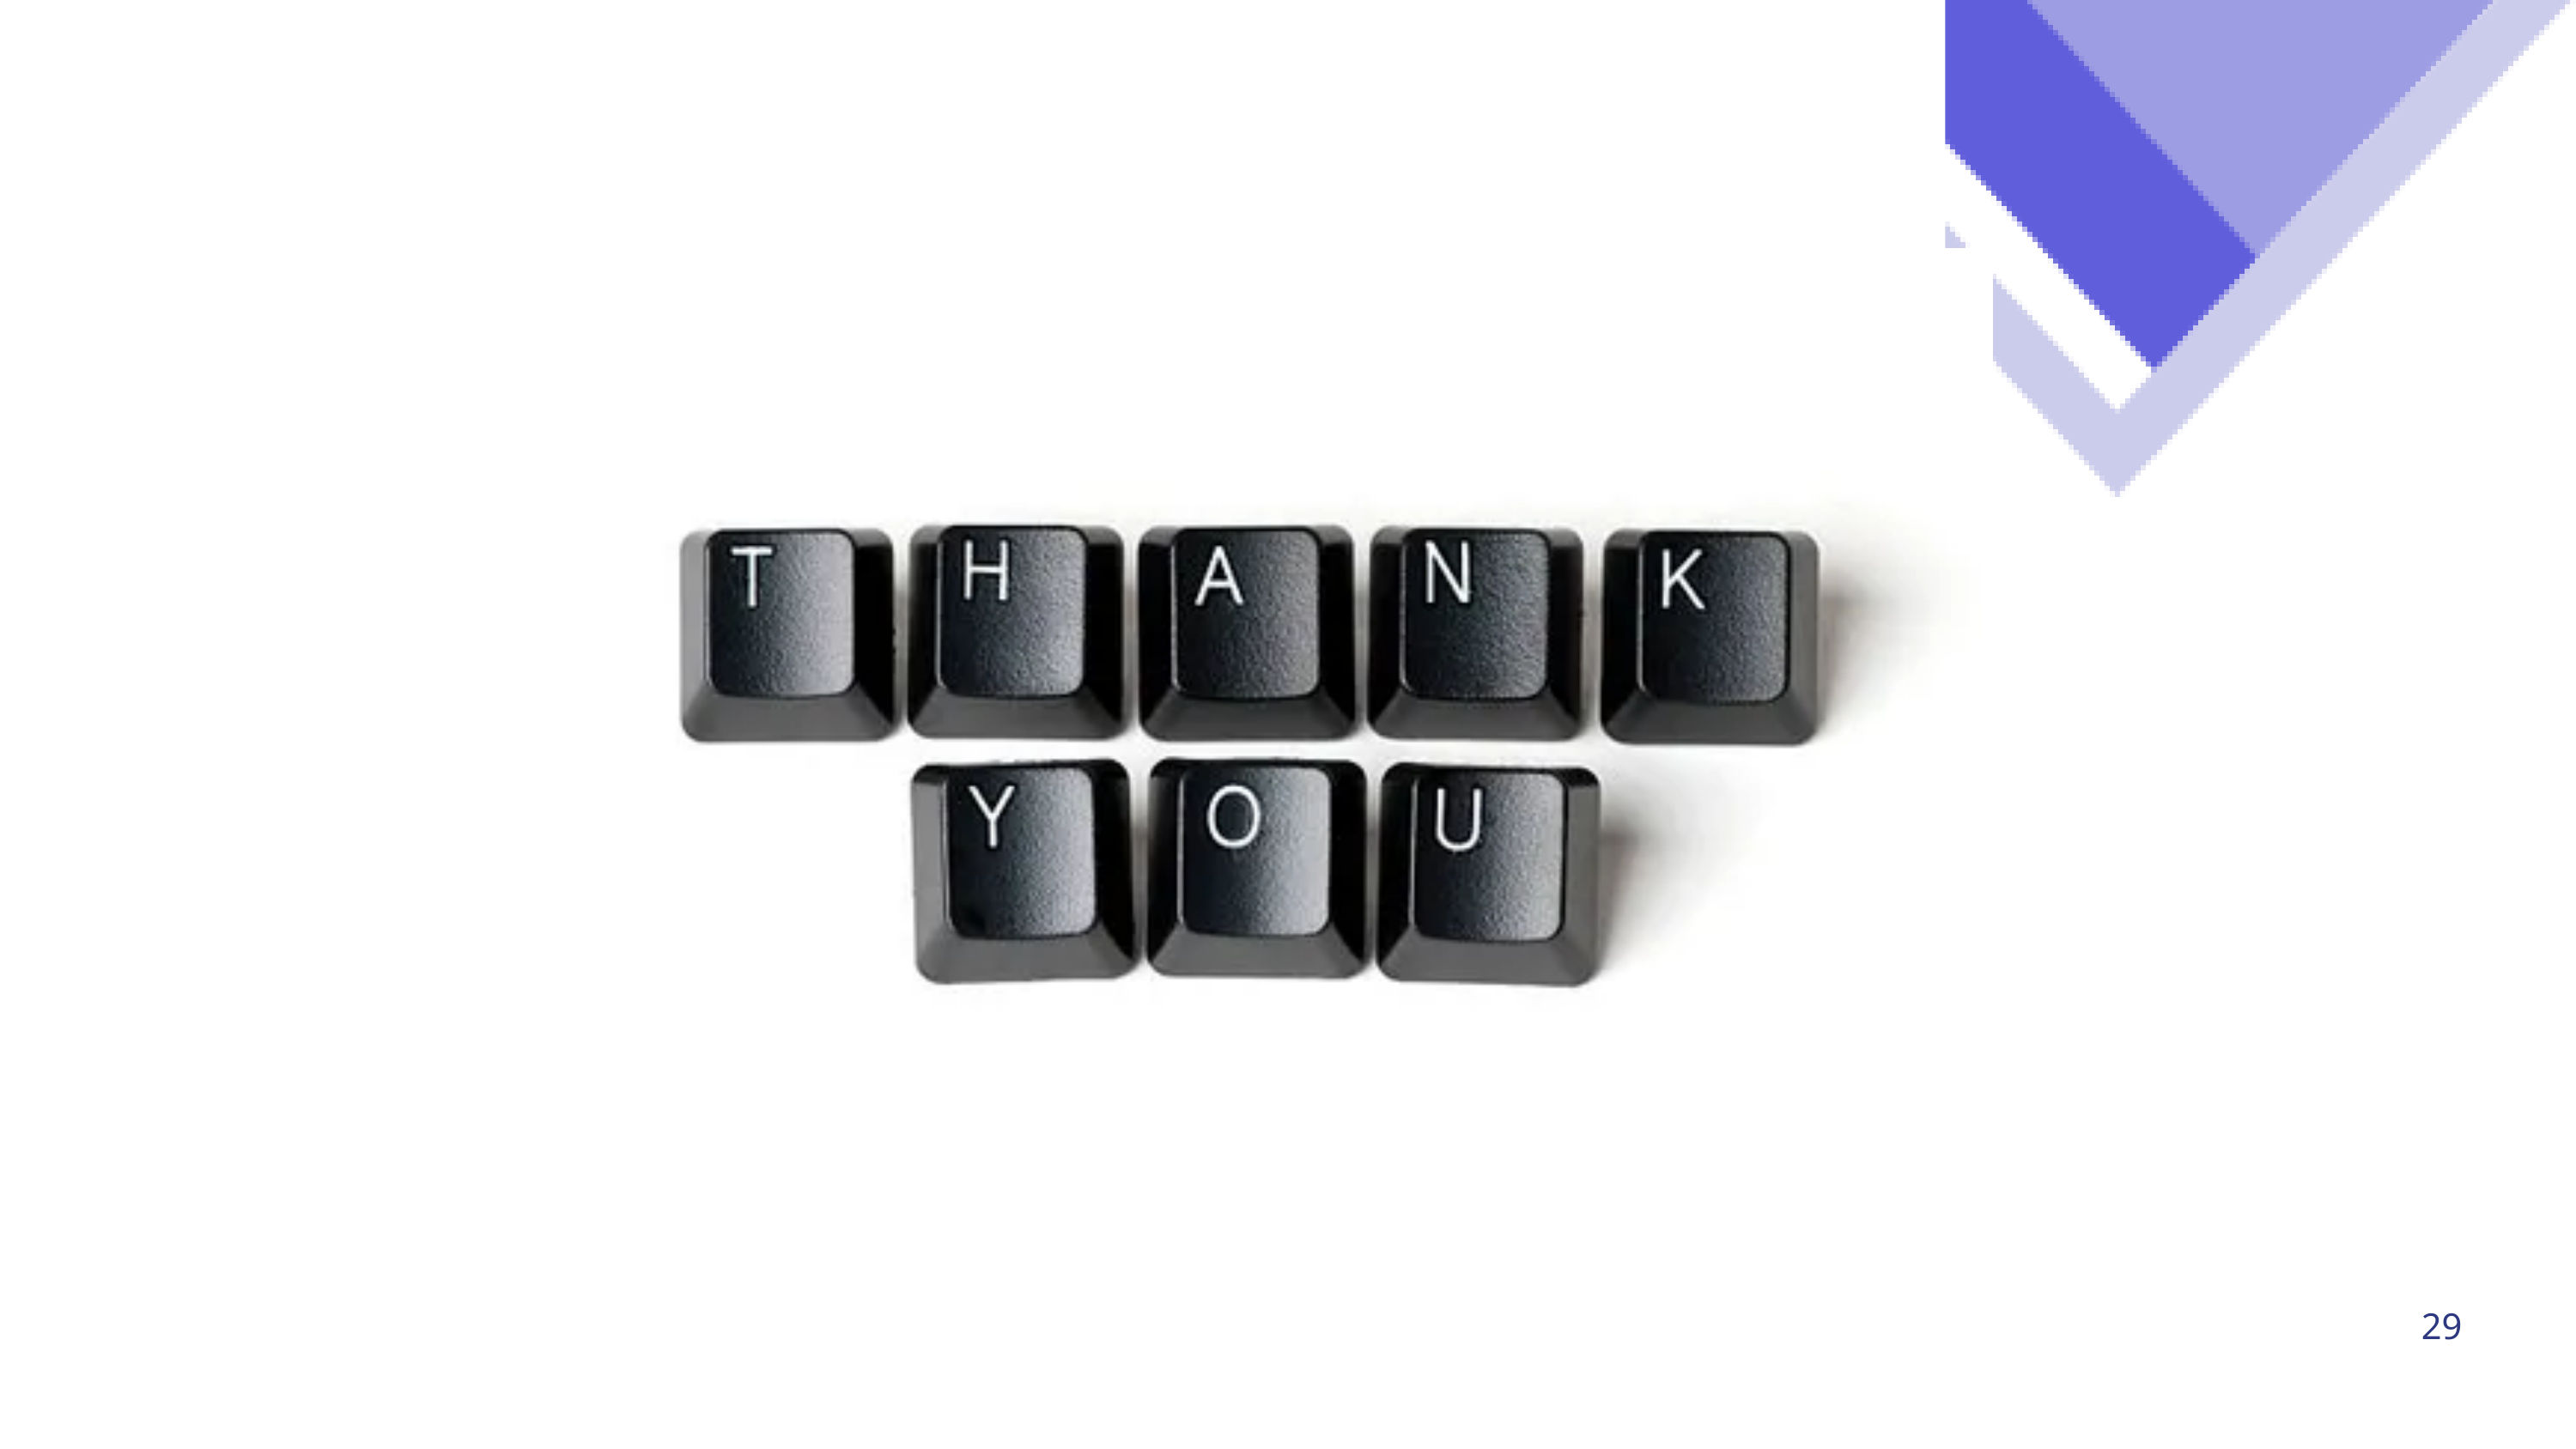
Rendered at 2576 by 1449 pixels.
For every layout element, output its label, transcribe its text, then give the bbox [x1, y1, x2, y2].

text_box [1945, 0, 2576, 497]
text_box 29 [2421, 1296, 2463, 1348]
text_box [511, 248, 1993, 1234]
